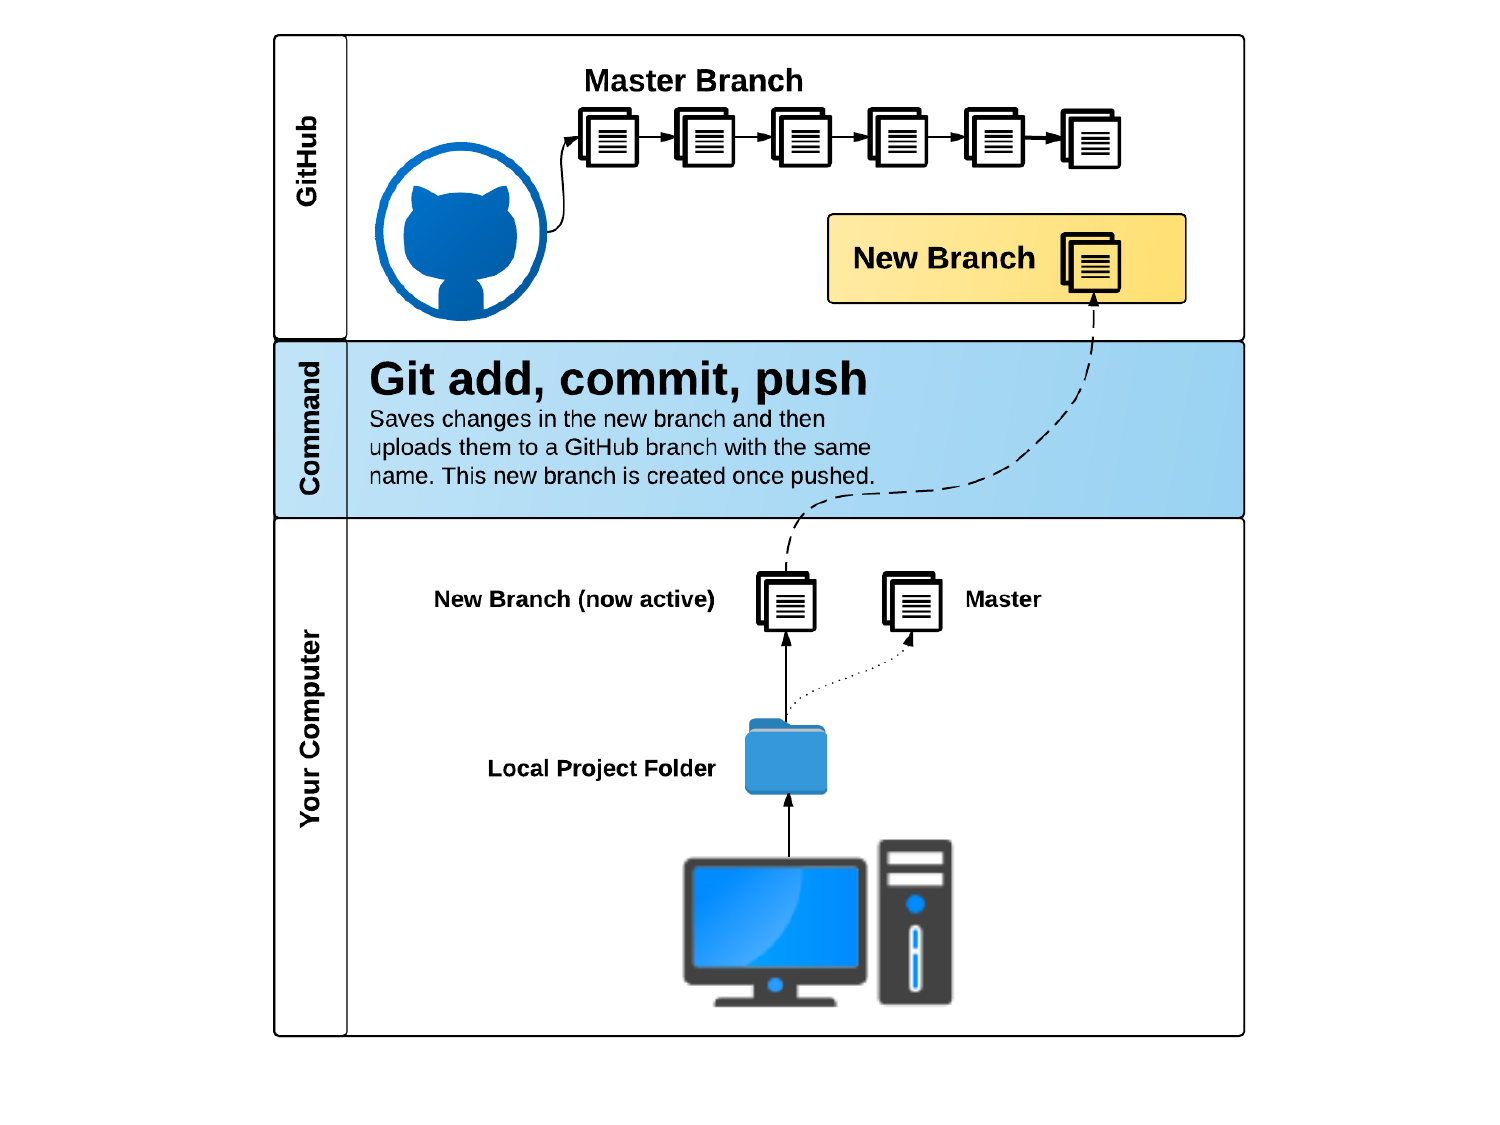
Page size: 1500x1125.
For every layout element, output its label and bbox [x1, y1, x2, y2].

picture [220, 0, 1280, 1051]
